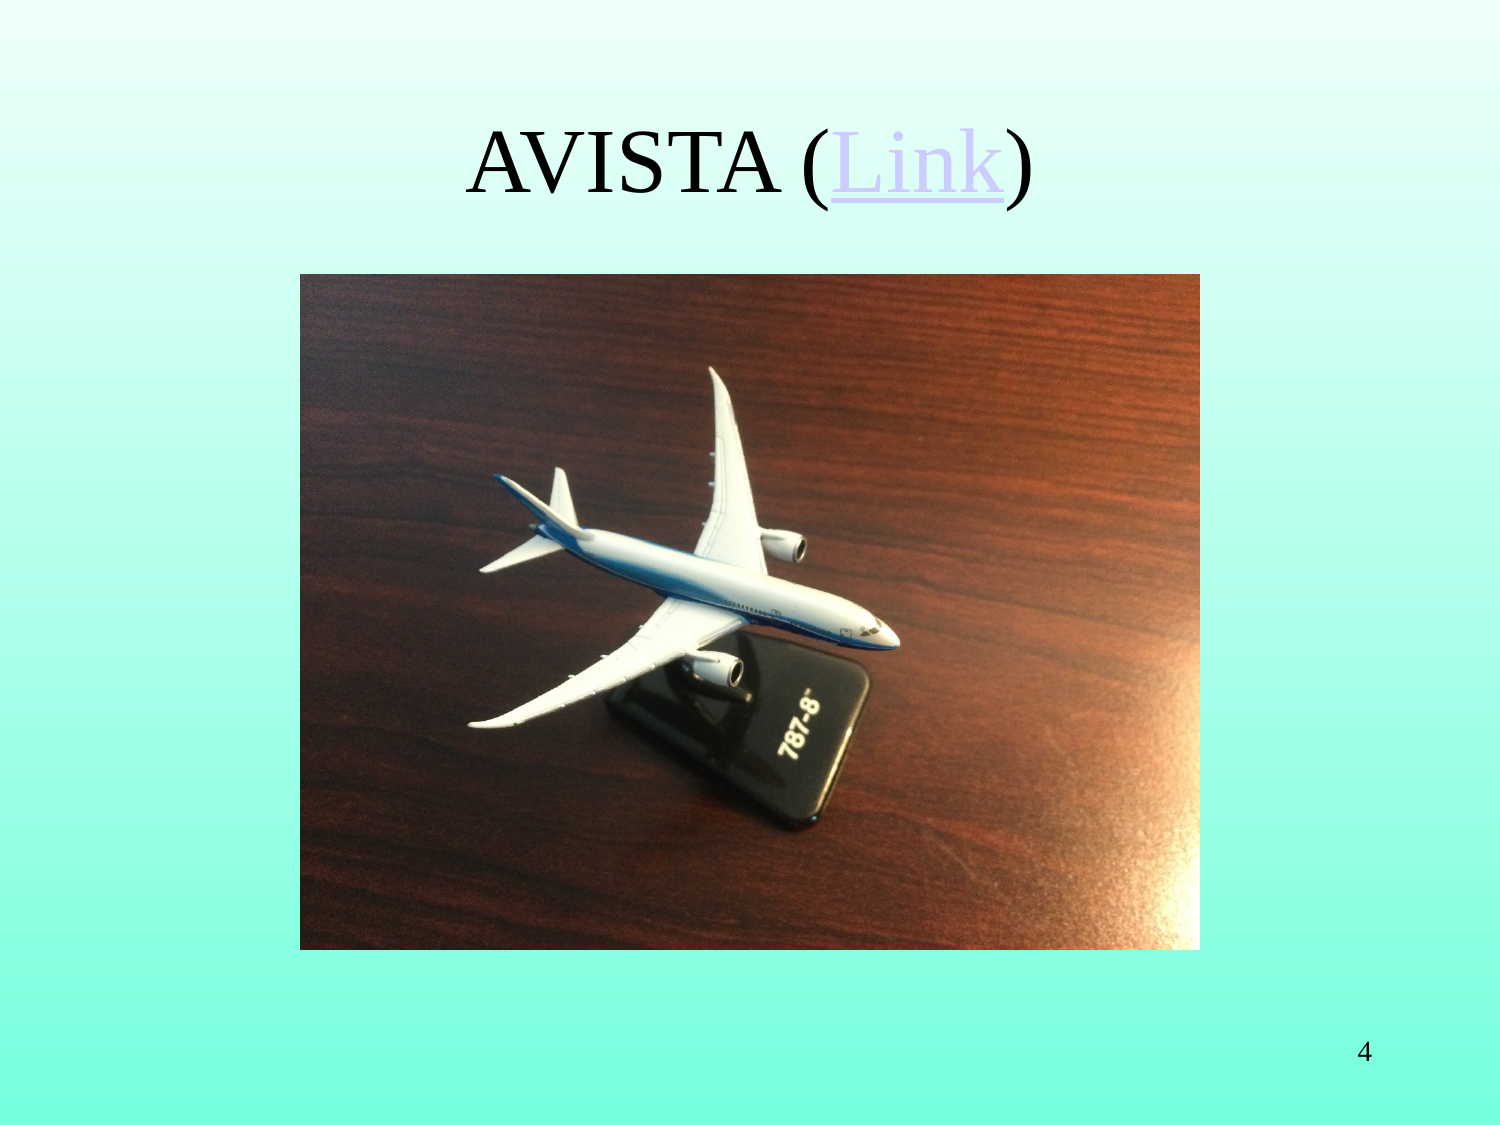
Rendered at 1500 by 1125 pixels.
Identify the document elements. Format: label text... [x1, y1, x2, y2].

slide_number 4 [1074, 1024, 1388, 1101]
title AVISTA (Link) [112, 62, 1388, 250]
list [299, 274, 1201, 951]
